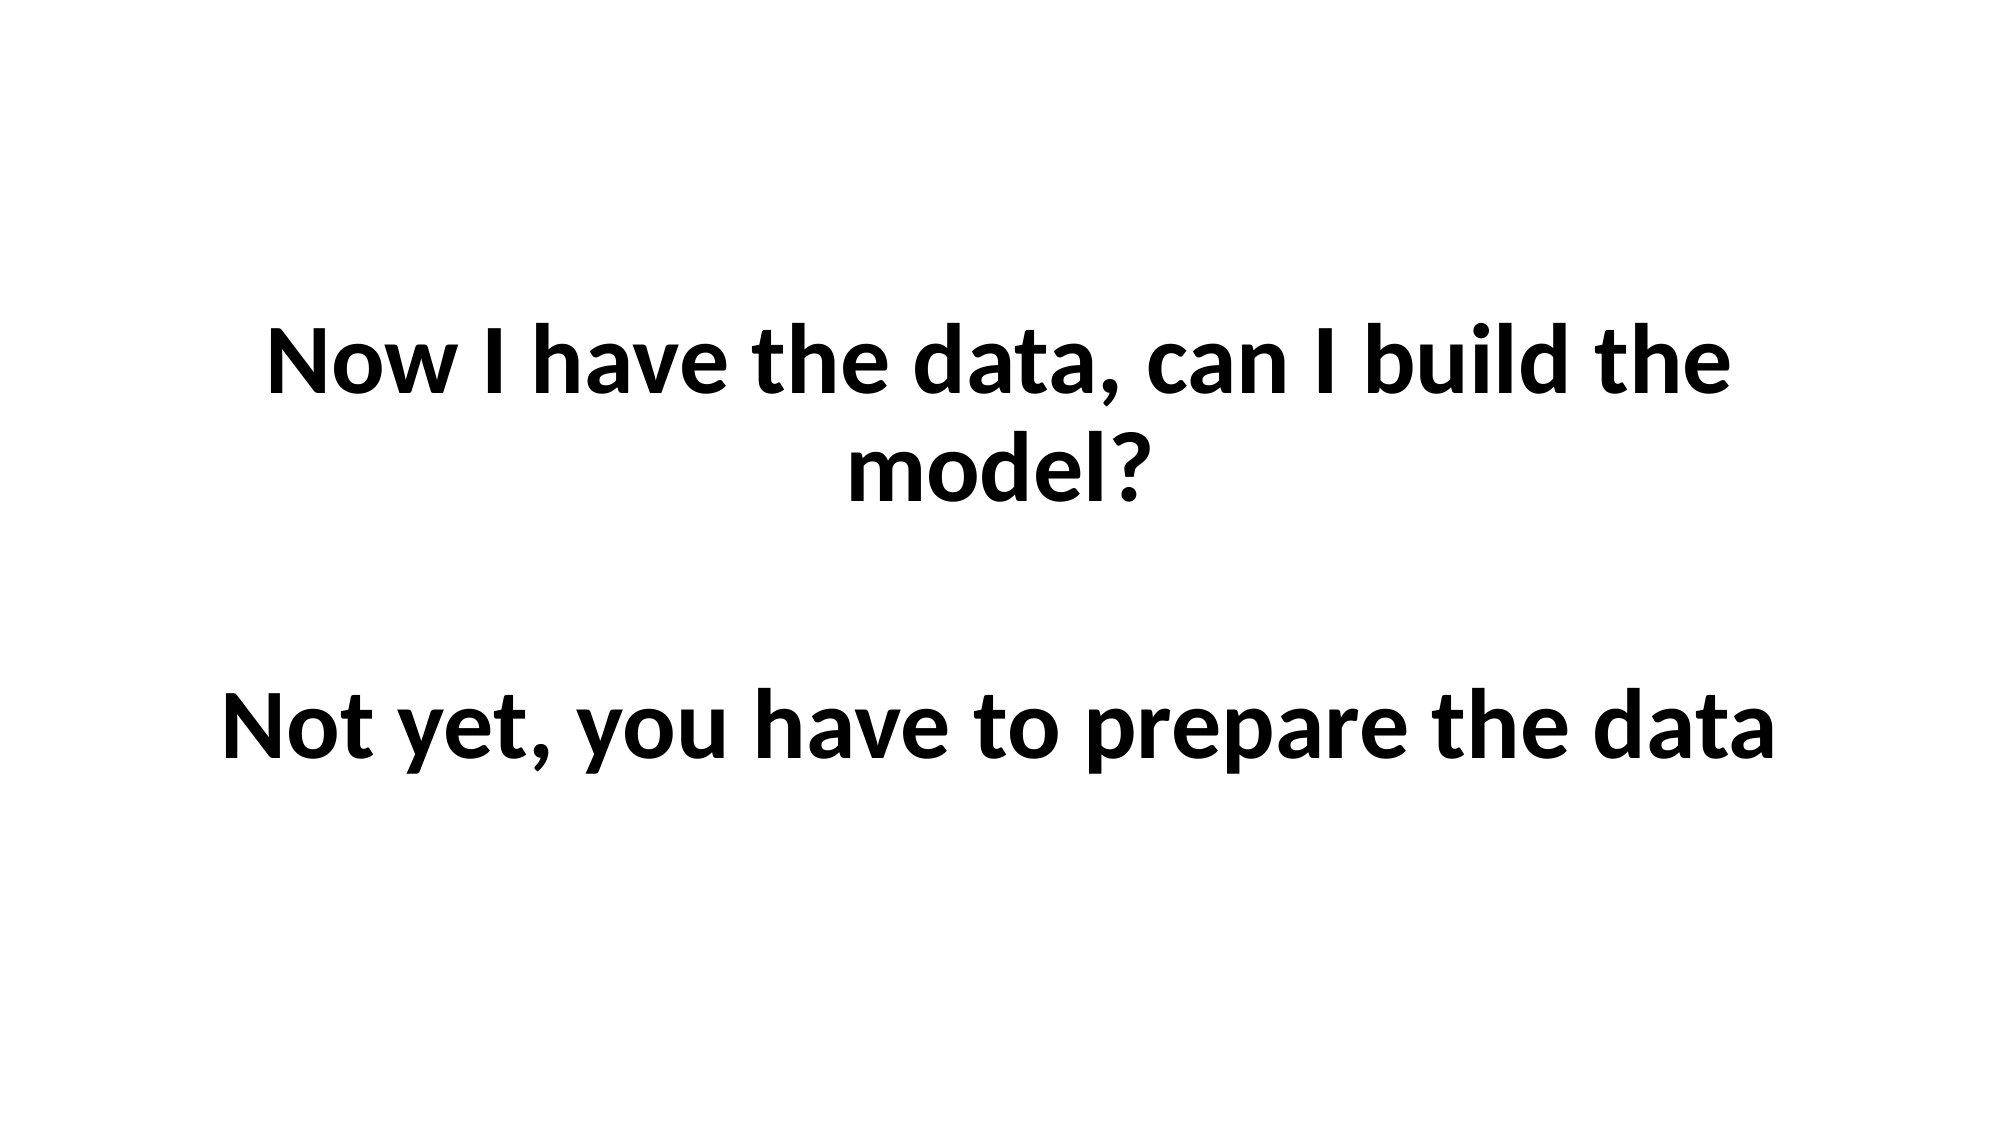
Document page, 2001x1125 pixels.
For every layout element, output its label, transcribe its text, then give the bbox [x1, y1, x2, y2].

list Now I have the data, can I build the model? Not yet, you have to prepare the data [137, 299, 1863, 1014]
